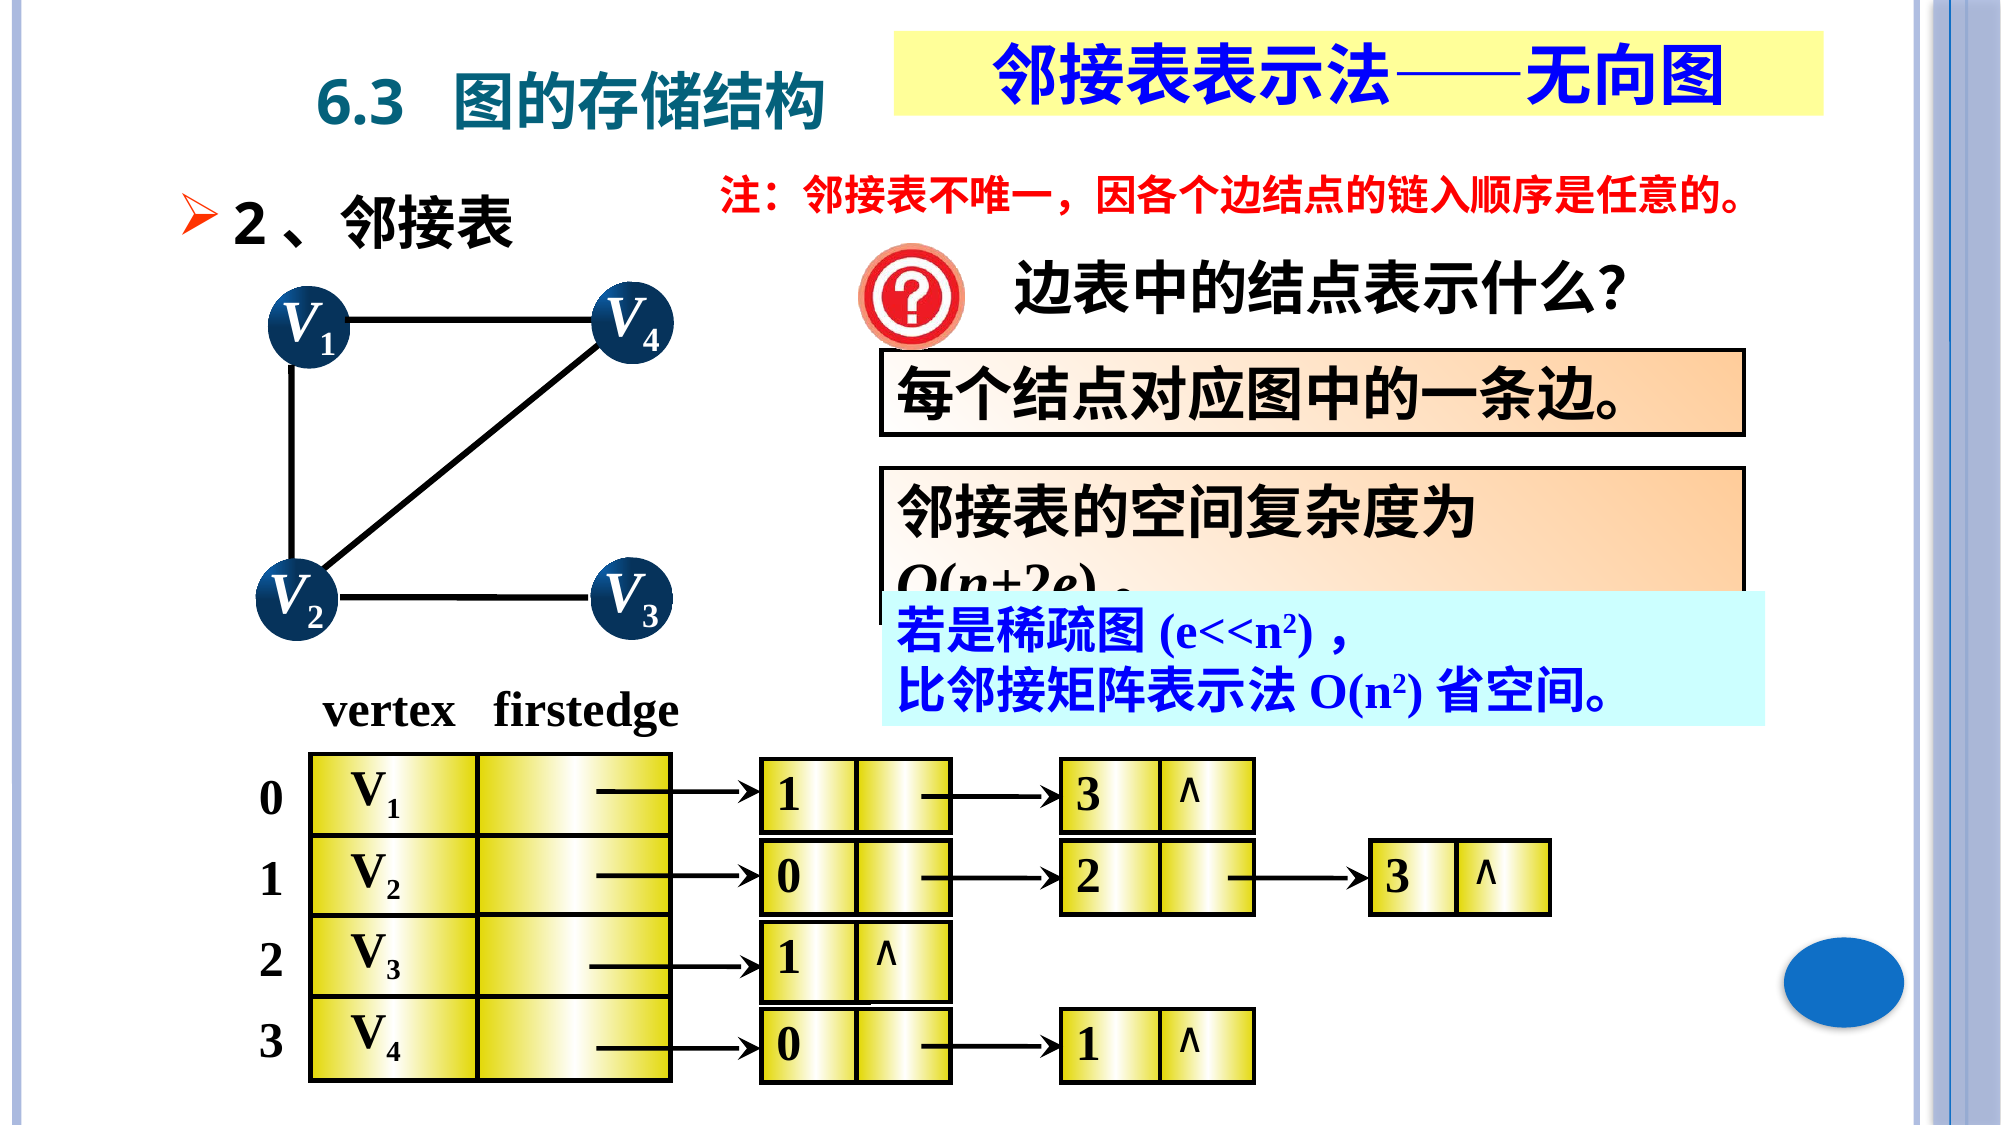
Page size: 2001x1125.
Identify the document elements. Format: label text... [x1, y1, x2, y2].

text_box 每个结点对应图中的一条边。 [881, 349, 1745, 435]
text_box 邻接表的空间复杂度为O(n+2e)。 [881, 467, 1744, 623]
text_box 邻接表表示法——无向图 [893, 30, 1824, 116]
text_box 若是稀疏图(e<<n2)， 比邻接矩阵表示法O(n2)省空间。 [882, 591, 1766, 726]
text_box 6.3 图的存储结构 [301, 52, 1034, 145]
text_box 2、邻接表 [162, 164, 563, 279]
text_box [243, 674, 1551, 1083]
picture [857, 243, 965, 351]
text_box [255, 273, 679, 649]
text_box 注：邻接表不唯一，因各个边结点的链入顺序是任意的。 [704, 160, 1793, 226]
text_box 边表中的结点表示什么？ [999, 243, 1745, 329]
